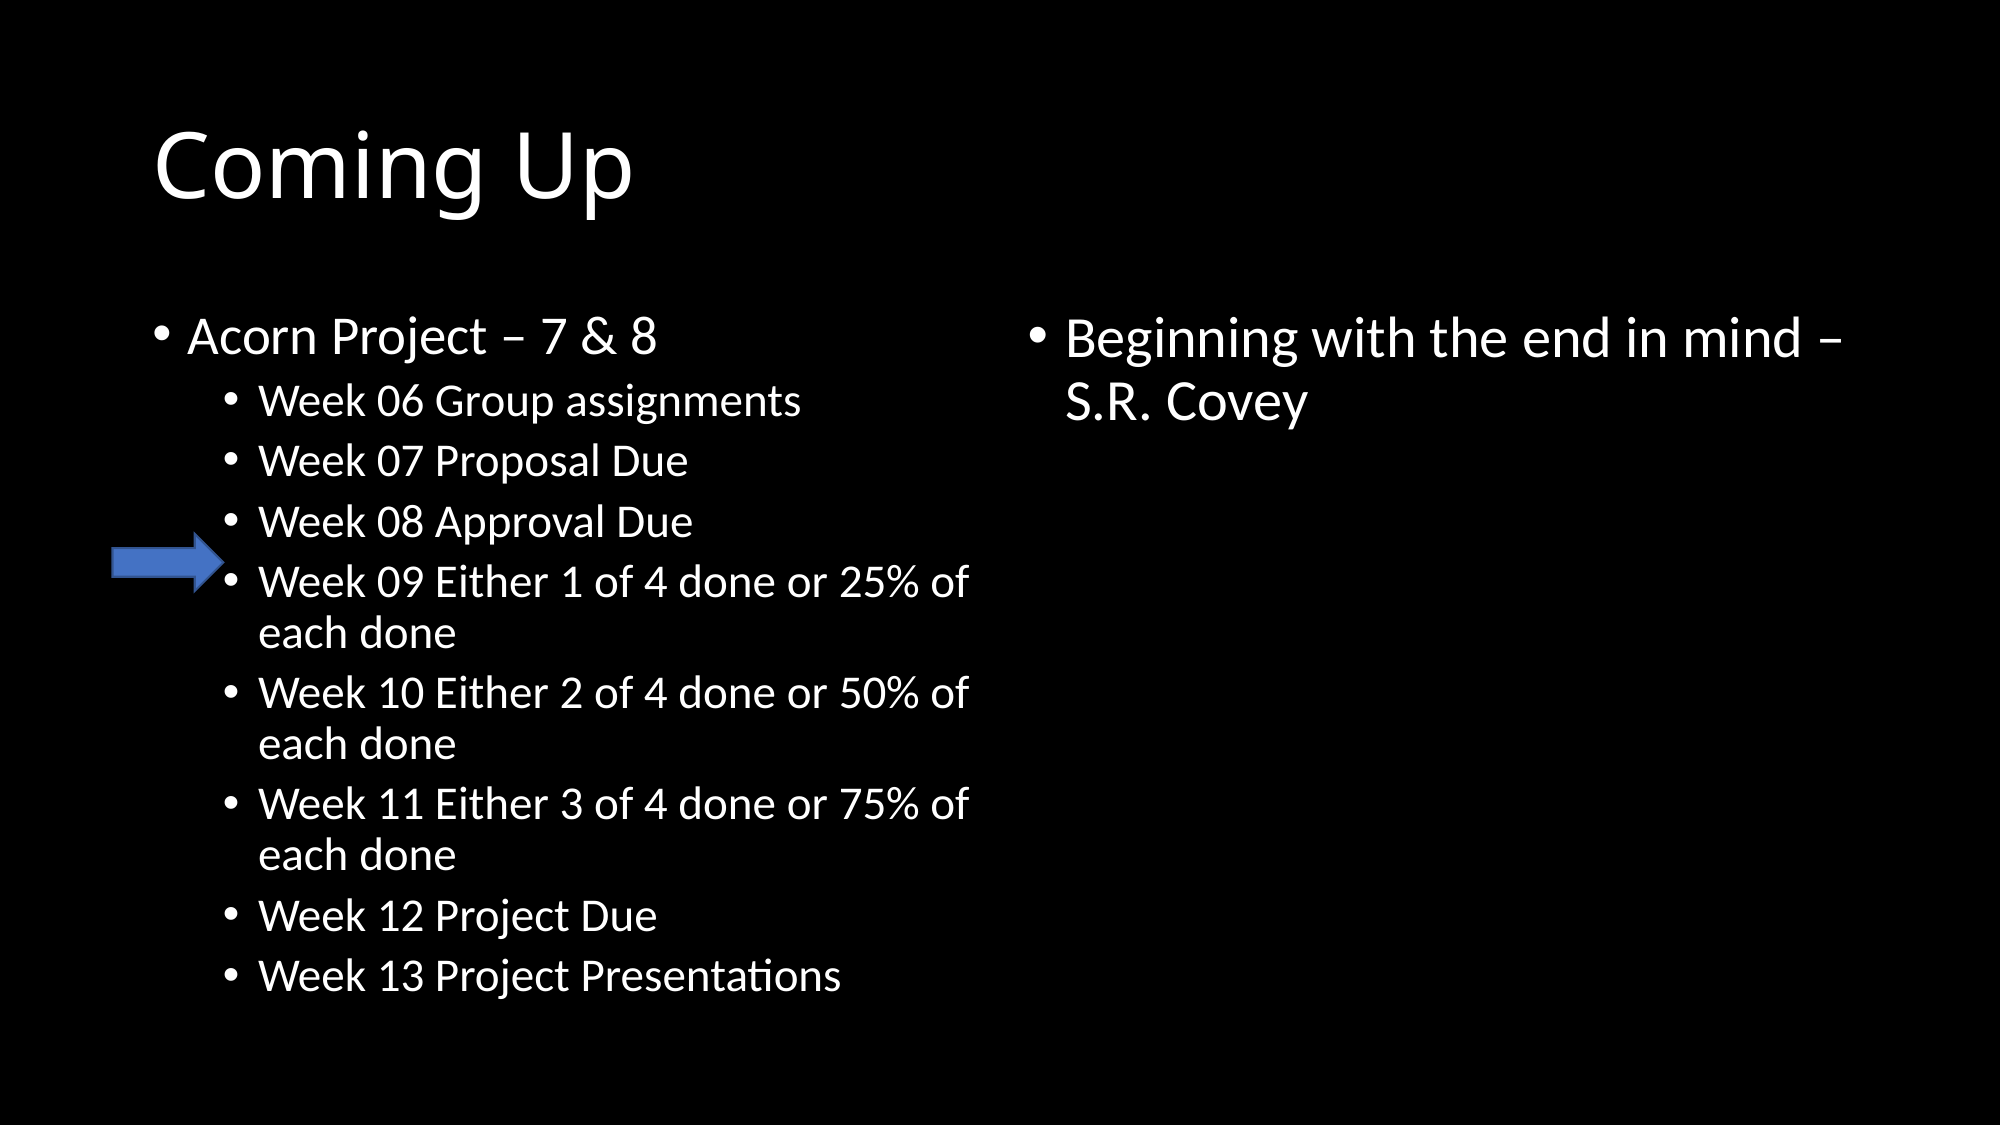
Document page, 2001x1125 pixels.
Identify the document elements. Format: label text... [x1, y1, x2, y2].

title Coming Up [137, 59, 1863, 278]
text_box [111, 531, 225, 594]
list Acorn Project – 7 & 8 Week 06 Group assignments Week 07 Proposal Due Week 08 Approval Due Week 09 Either 1 of 4 done or 25% of each done Week 10 Either 2 of 4 done or 50% of each done Week 11 Either 3 of 4 done or 75% of each done Week 12 Project Due Week 13 Project Presentations [137, 299, 988, 1014]
list Beginning with the end in mind – S.R. Covey [1012, 299, 1863, 1014]
